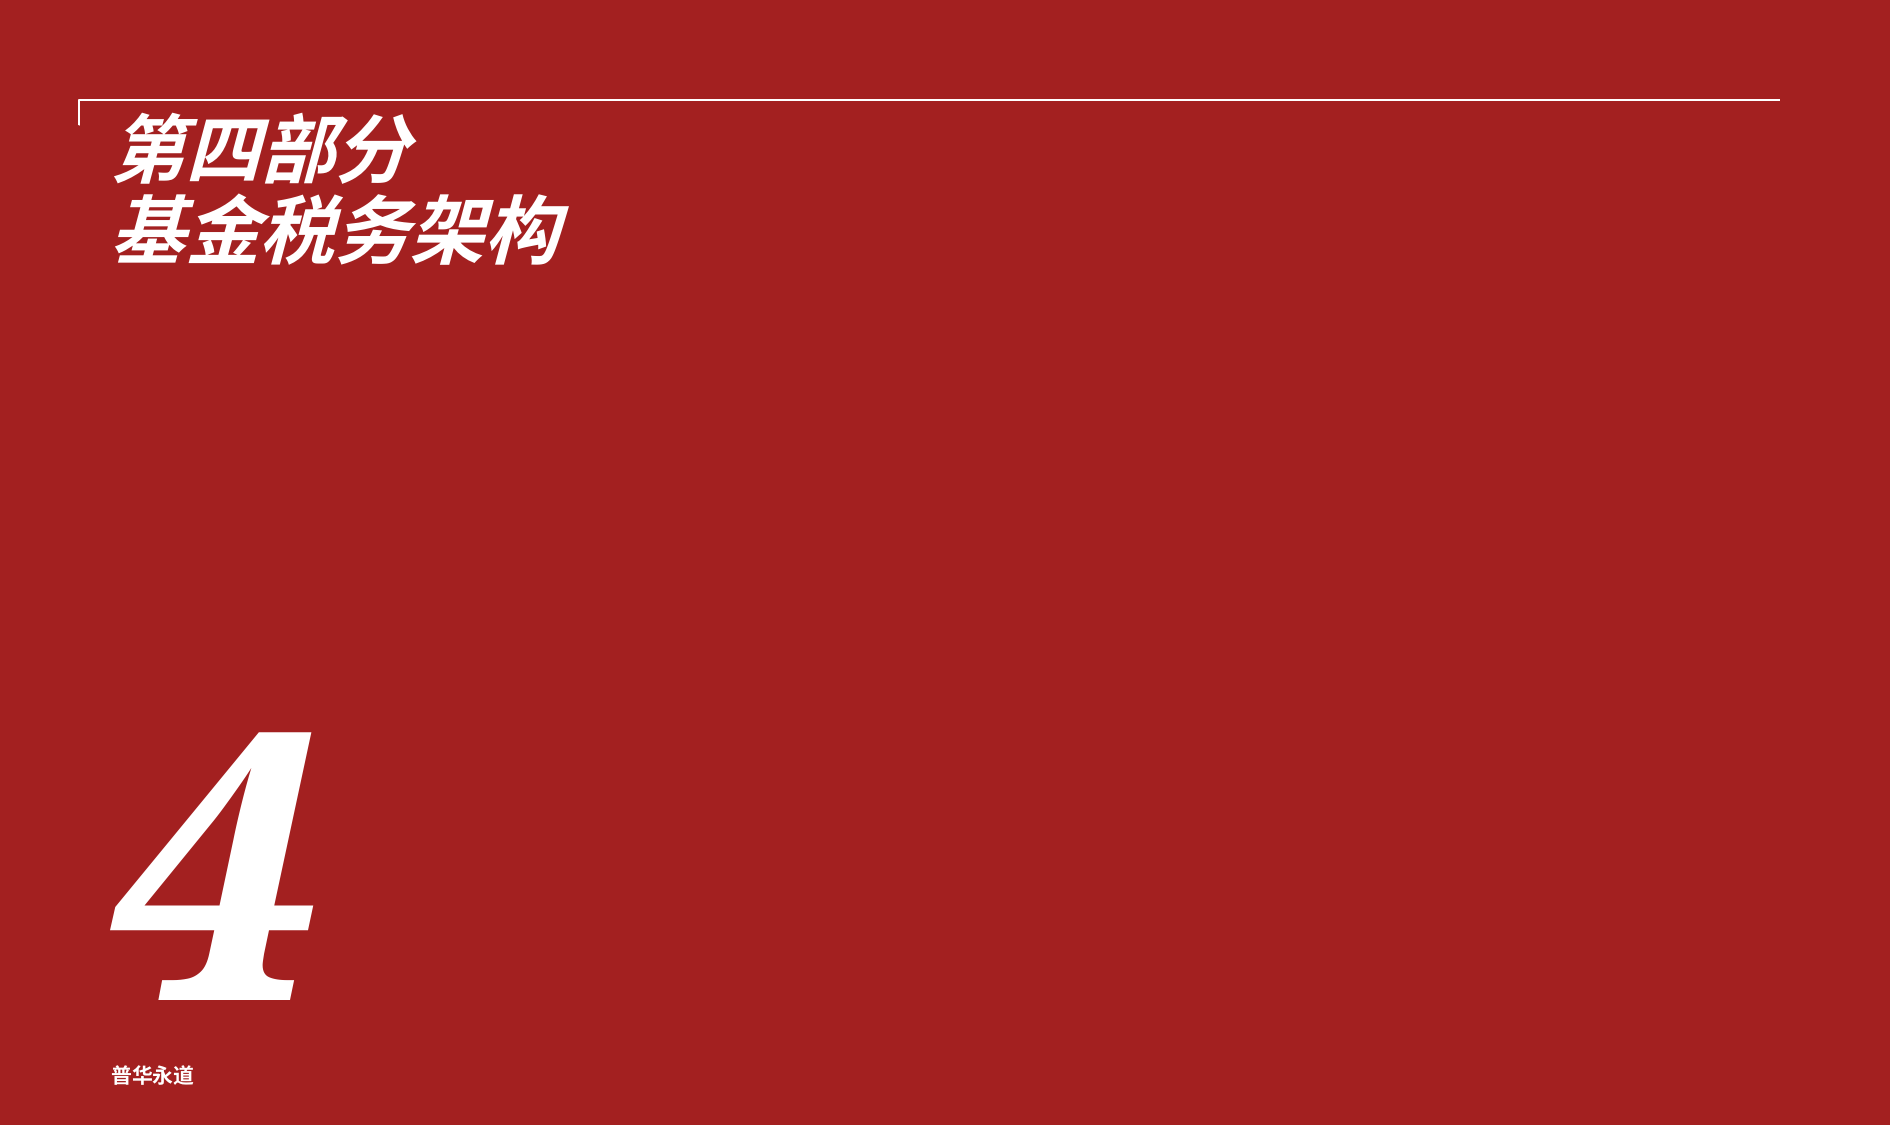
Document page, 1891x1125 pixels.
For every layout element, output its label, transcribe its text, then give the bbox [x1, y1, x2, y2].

text_box 4 [110, 550, 767, 1076]
title 第四部分 基金税务架构 [109, 112, 1781, 374]
